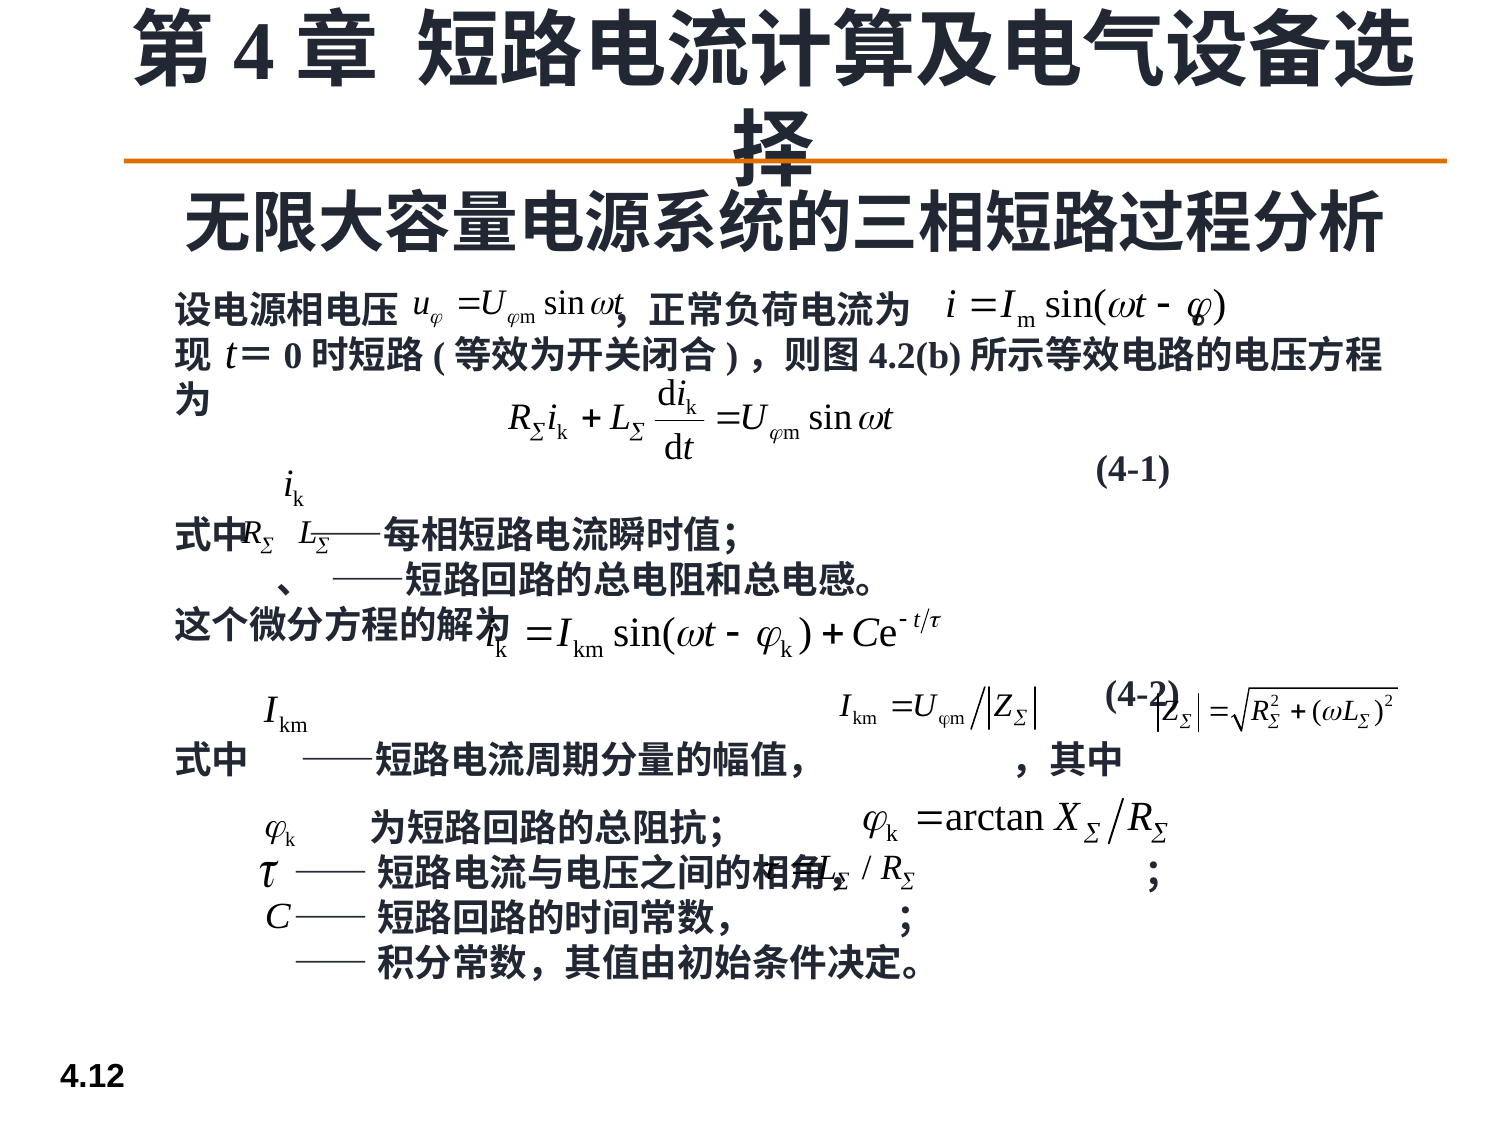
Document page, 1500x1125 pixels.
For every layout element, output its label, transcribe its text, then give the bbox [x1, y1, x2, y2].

text_box 无限大容量电源系统的三相短路过程分析 [123, 172, 1447, 267]
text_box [234, 508, 282, 563]
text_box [259, 892, 301, 940]
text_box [407, 276, 632, 335]
text_box 设电源相电压 ，正常负荷电流为 。 现 ＝0时短路(等效为开关闭合)，则图4.2(b)所示等效电路的电压方程为 (4-1) 式中 ——每相短路电流瞬时值； 、 ——短路回路的总电阻和总电感。 这个微分方程的解为 (4-2) 式中 ——短路电流周期分量的幅值， ，其中 为短路回路的总阻抗； ——短路电流与电压之间的相角， ； ——短路回路的时间常数， ； ——积分常数，其值由初始条件决定。 [159, 278, 1424, 1037]
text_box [500, 369, 903, 470]
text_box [938, 274, 1235, 337]
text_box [254, 849, 290, 895]
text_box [218, 334, 248, 382]
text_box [1151, 680, 1406, 740]
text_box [277, 455, 315, 511]
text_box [758, 842, 925, 900]
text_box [291, 508, 337, 563]
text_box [259, 799, 304, 855]
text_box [231, 511, 339, 569]
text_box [855, 786, 1182, 855]
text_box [478, 597, 951, 667]
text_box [255, 681, 316, 742]
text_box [832, 678, 1046, 739]
